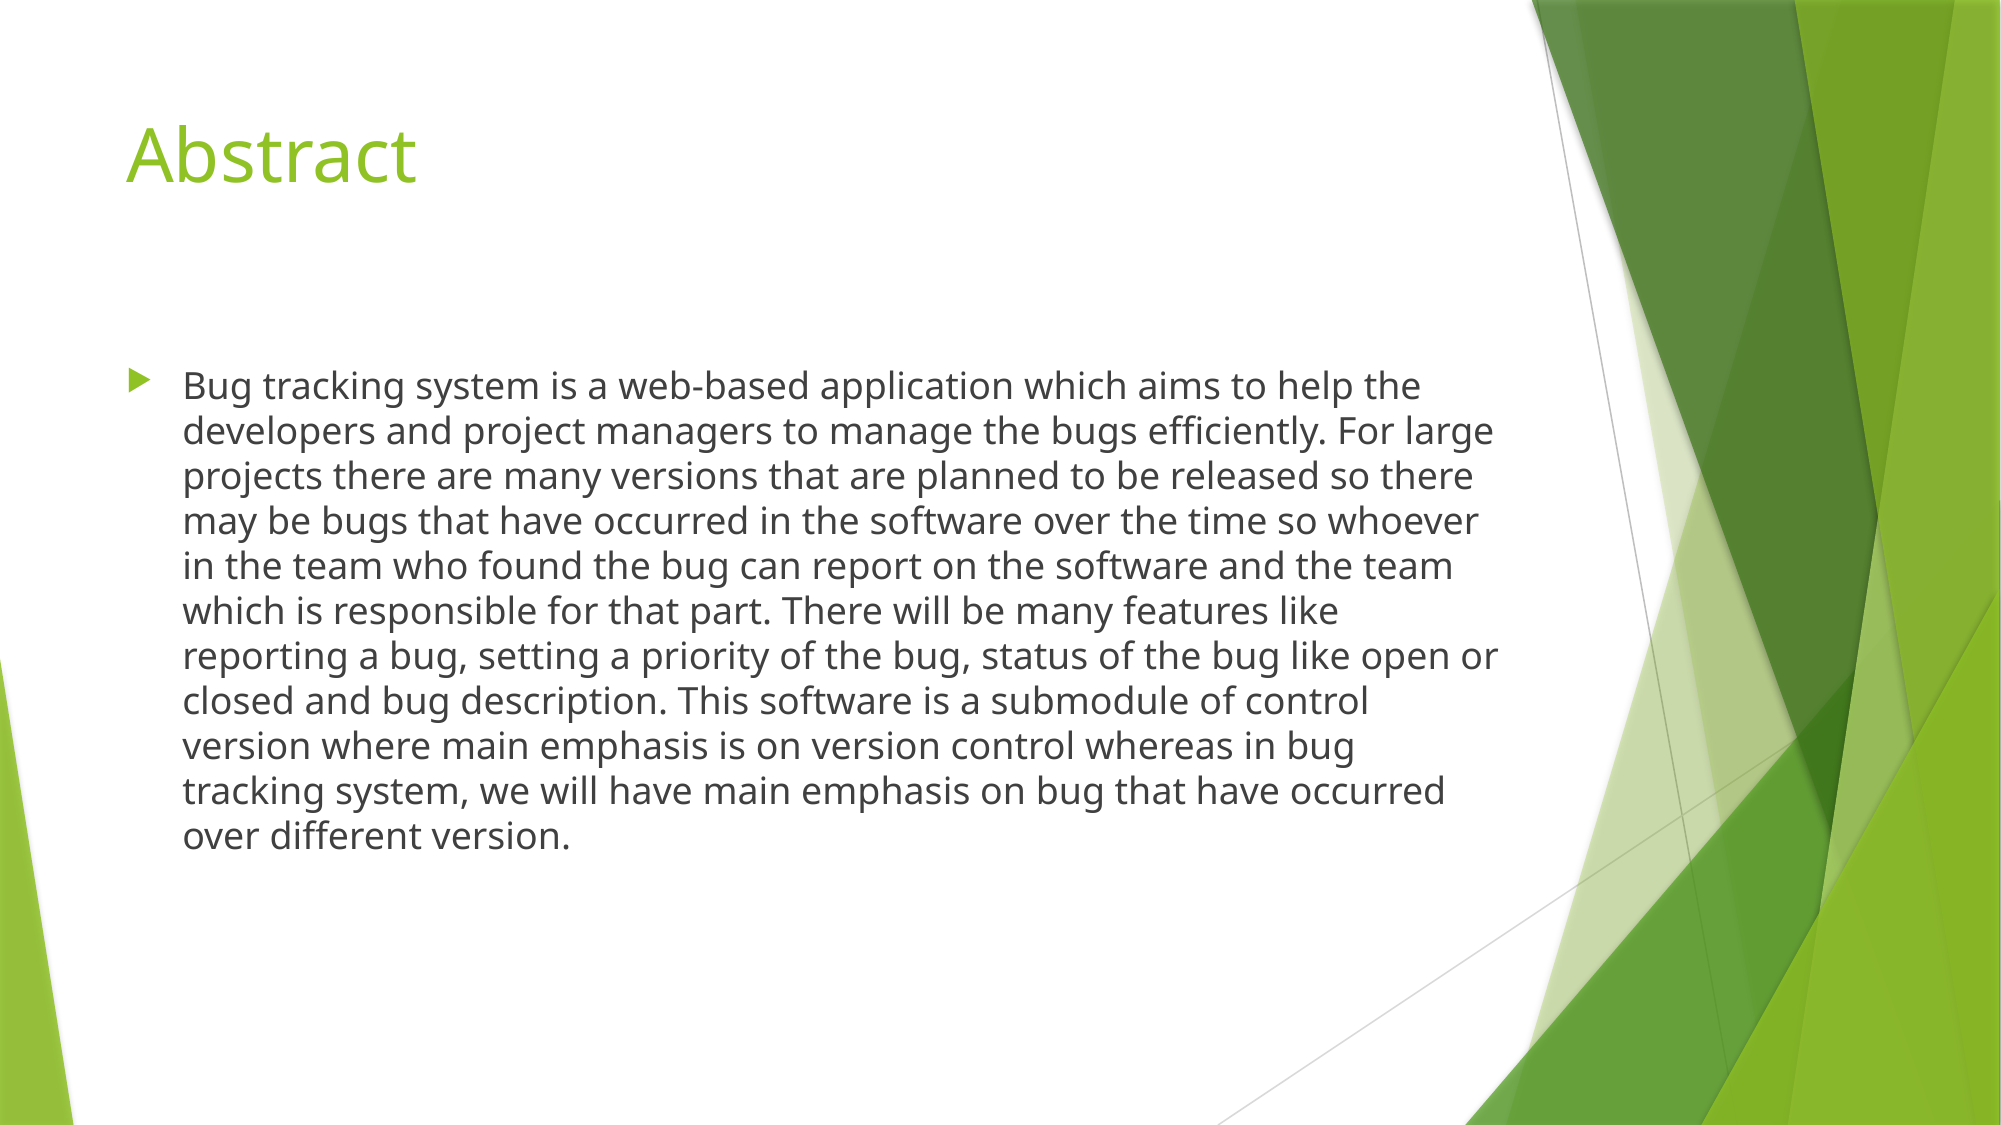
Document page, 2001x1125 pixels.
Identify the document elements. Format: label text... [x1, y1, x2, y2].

title Abstract [111, 99, 1522, 317]
list Bug tracking system is a web-based application which aims to help the developers and project managers to manage the bugs efficiently. For large projects there are many versions that are planned to be released so there may be bugs that have occurred in the software over the time so whoever in the team who found the bug can report on the software and the team which is responsible for that part. There will be many features like reporting a bug, setting a priority of the bug, status of the bug like open or closed and bug description. This software is a submodule of control version where main emphasis is on version control whereas in bug tracking system, we will have main emphasis on bug that have occurred over different version. [111, 354, 1522, 992]
